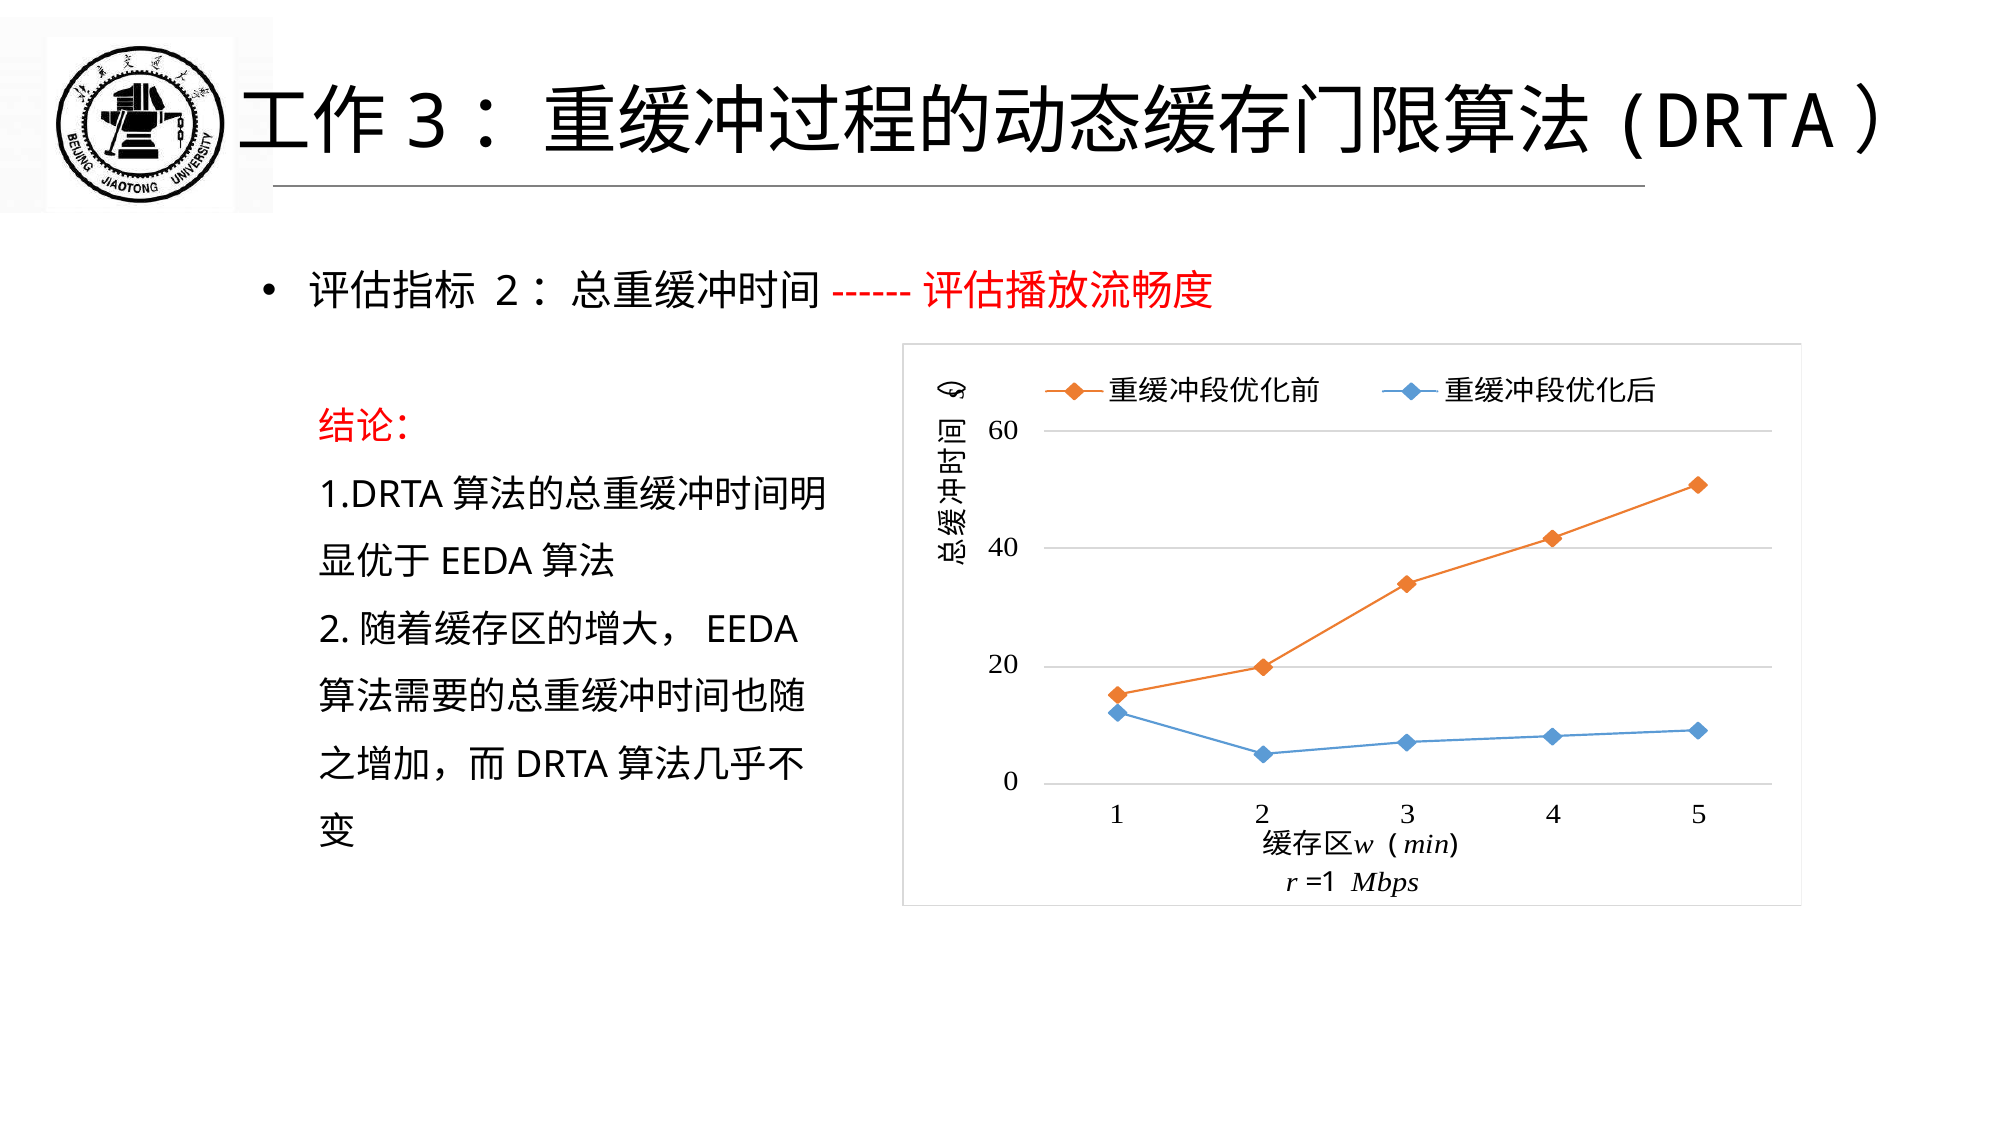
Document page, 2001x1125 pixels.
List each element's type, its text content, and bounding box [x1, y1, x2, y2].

text_box 评估指标 2：总重缓冲时间------评估播放流畅度 [247, 256, 1284, 322]
picture [901, 342, 1802, 906]
text_box 结论： 1.DRTA算法的总重缓冲时间明显优于EEDA算法 2.随着缓存区的增大，EEDA算法需要的总重缓冲时间也随之增加，而DRTA算法几乎不变 [303, 394, 857, 860]
text_box 工作3：重缓冲过程的动态缓存门限算法(DRTA） [273, 65, 1944, 171]
picture [0, 17, 273, 213]
